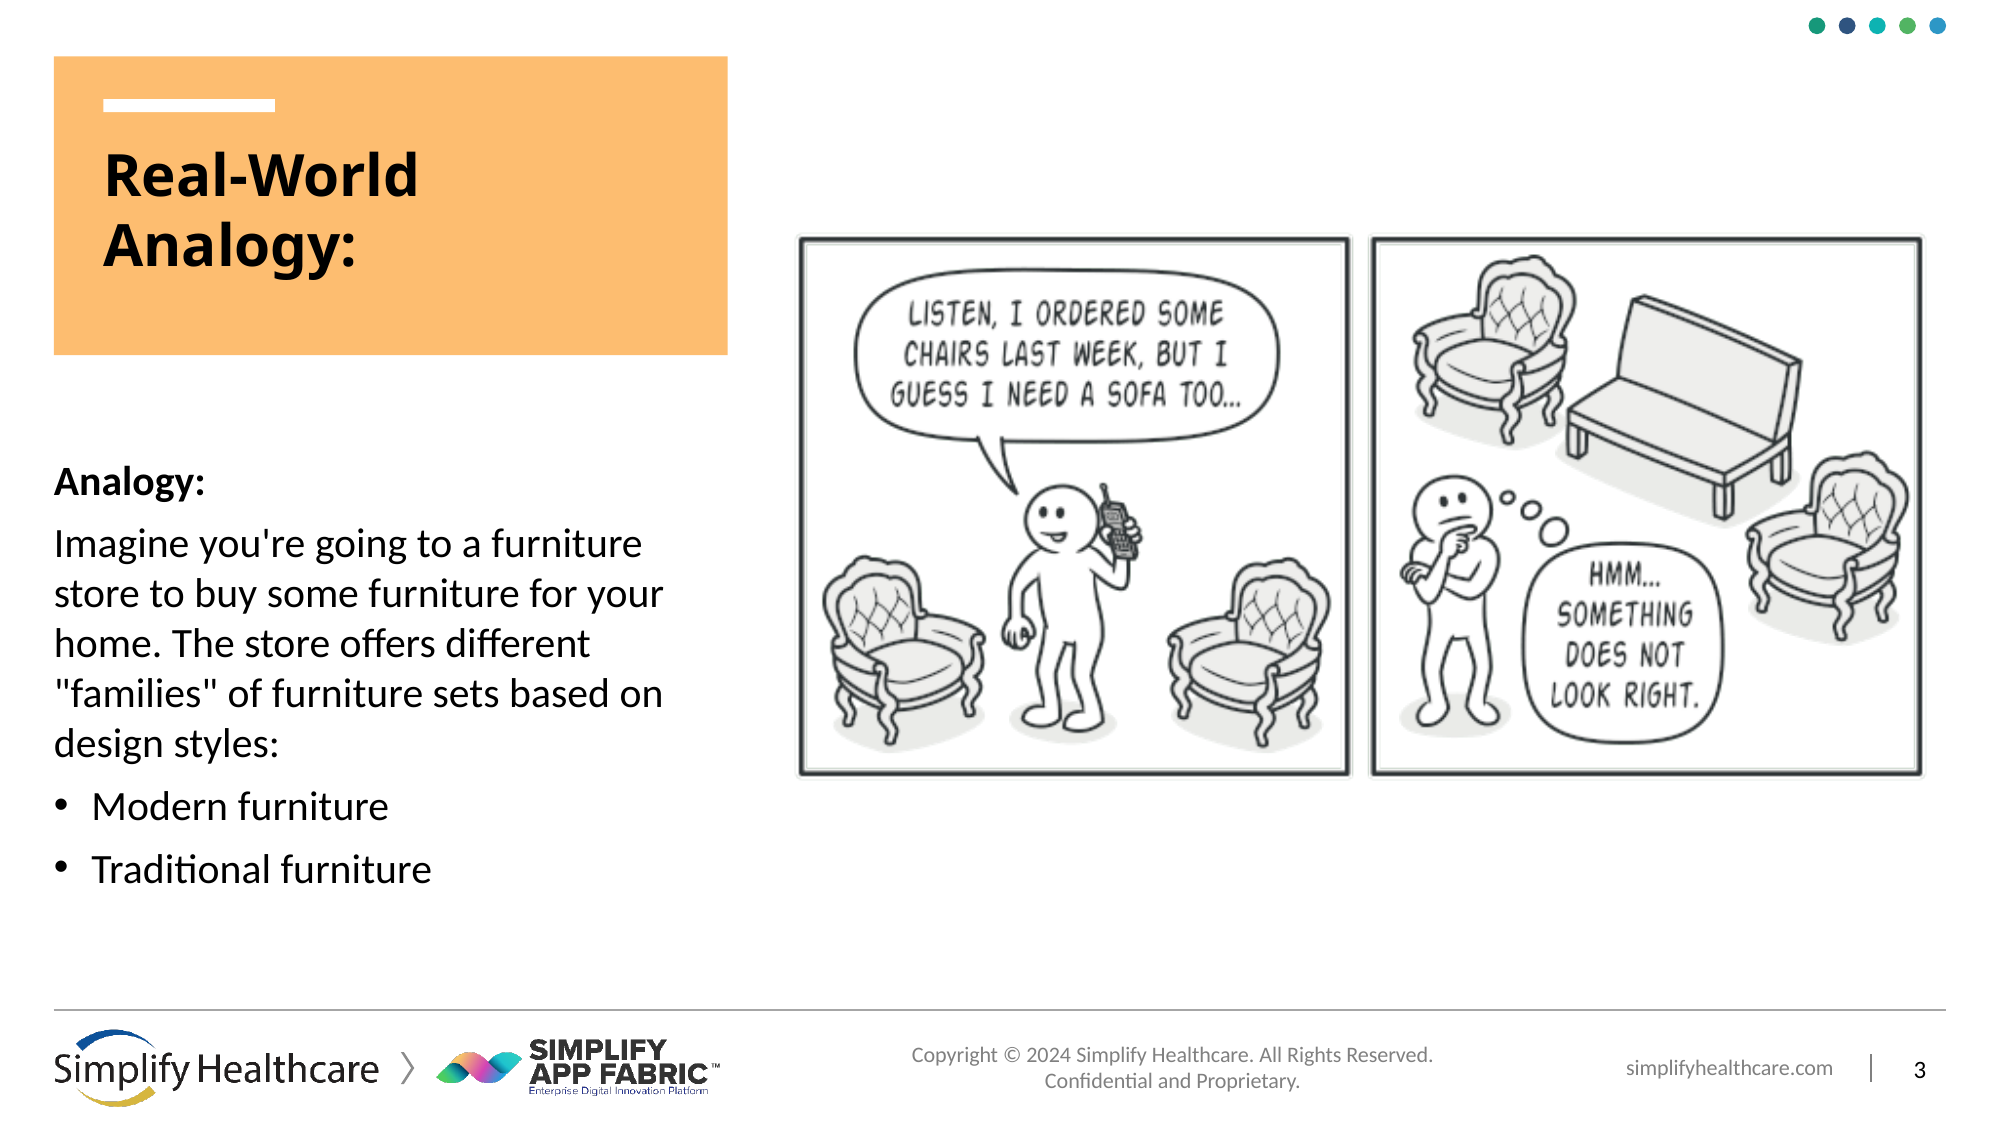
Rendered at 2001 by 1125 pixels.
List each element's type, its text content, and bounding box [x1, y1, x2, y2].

list Analogy: Imagine you're going to a furniture store to buy some furniture for your home. The store offers different "families" of furniture sets based on design styles: Modern furniture Traditional furniture [53, 390, 728, 957]
title Real-World Analogy: [103, 138, 675, 283]
picture [432, 1035, 723, 1100]
picture [776, 214, 1946, 800]
picture [51, 1025, 381, 1111]
